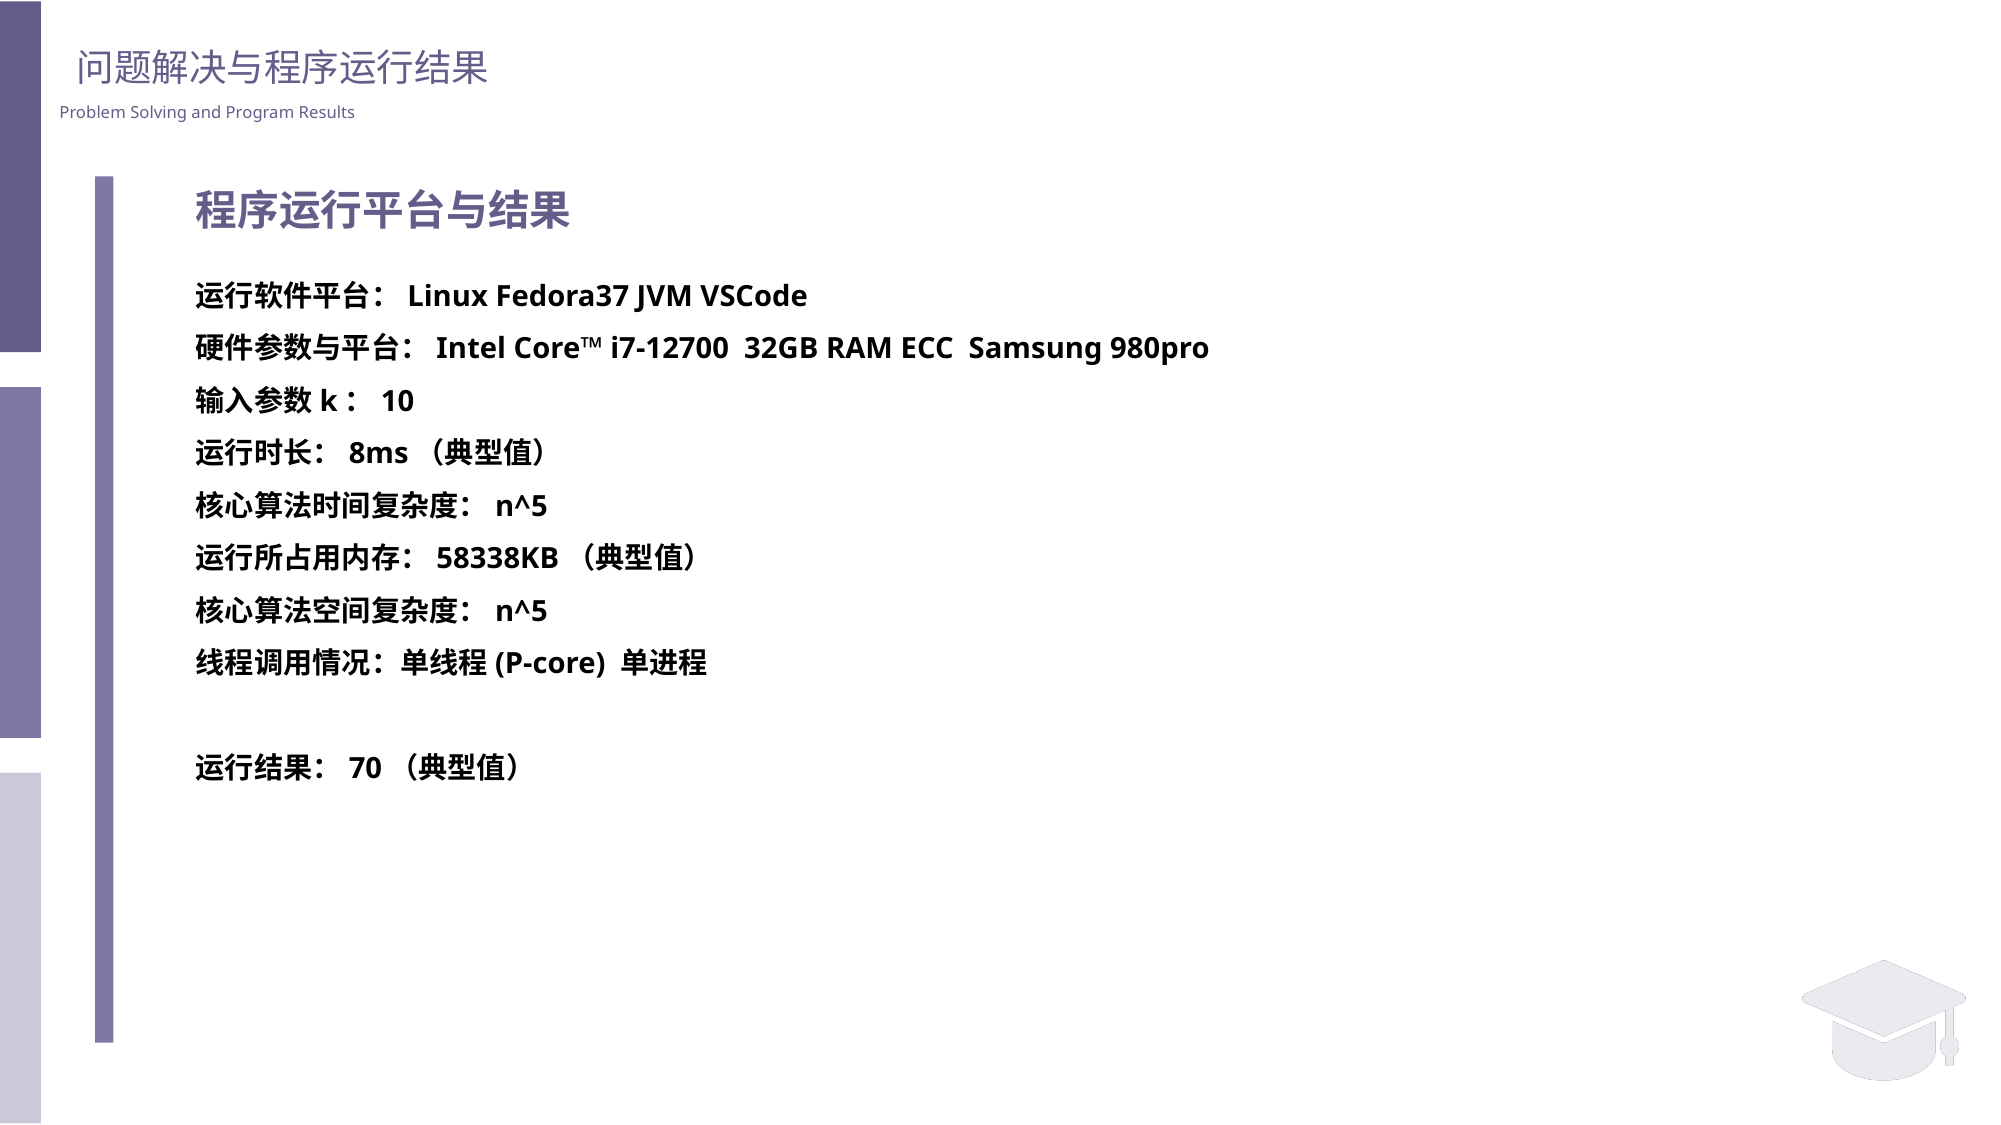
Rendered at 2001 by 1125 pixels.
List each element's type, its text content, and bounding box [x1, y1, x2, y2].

text_box [94, 584, 114, 1044]
text_box 程序运行平台与结果 [180, 176, 675, 242]
text_box [94, 175, 114, 541]
text_box 运行软件平台：Linux Fedora37 JVM VSCode 硬件参数与平台：Intel Core™ i7-12700 32GB RAM ECC Samsung 980pro 输入参数k：10 运行时长：8ms（典型值） 核心算法时间复杂度：n^5 运行所占用内存：58338KB（典型值） 核心算法空间复杂度：n^5 线程调用情况：单线程(P-core) 单进程 运行结果：70（典型值） [180, 252, 1697, 792]
text_box 问题解决与程序运行结果 [62, 36, 505, 96]
text_box Problem Solving and Program Results [44, 94, 371, 130]
picture [1791, 927, 1977, 1113]
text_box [0, 541, 581, 584]
